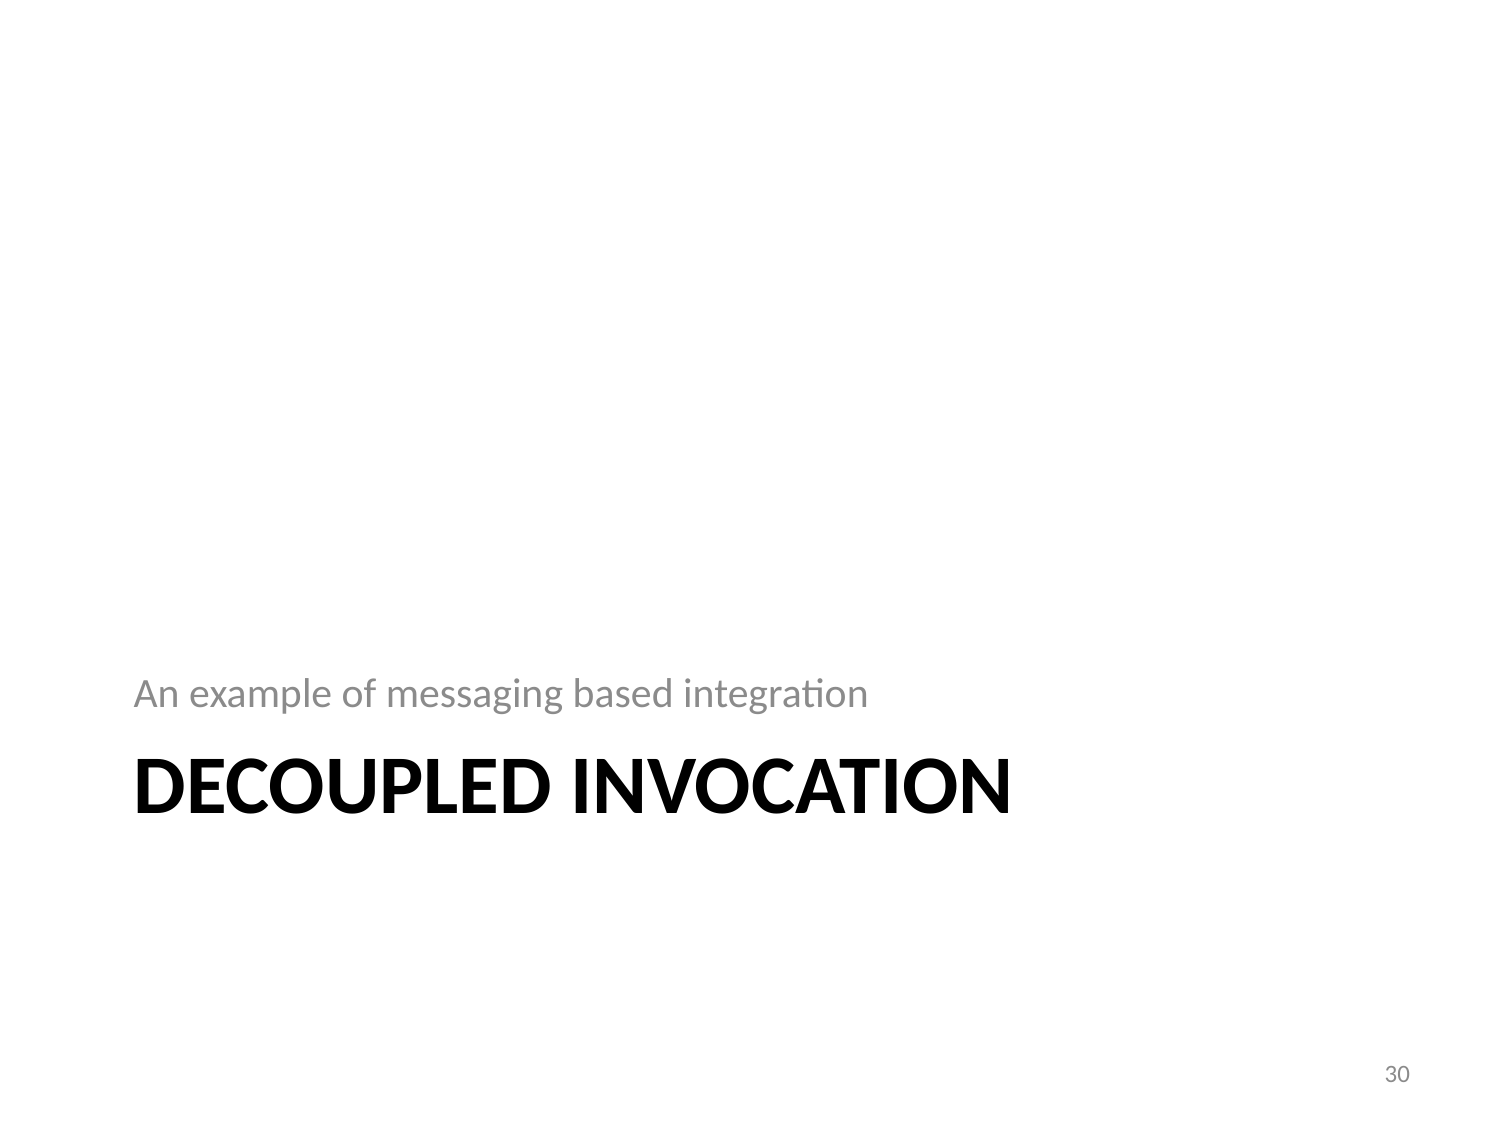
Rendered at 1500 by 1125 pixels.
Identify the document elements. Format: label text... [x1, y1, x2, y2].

slide_number 30 [1074, 1042, 1425, 1103]
list An example of messaging based integration [118, 476, 1394, 723]
title Decoupled invocation [118, 723, 1394, 947]
